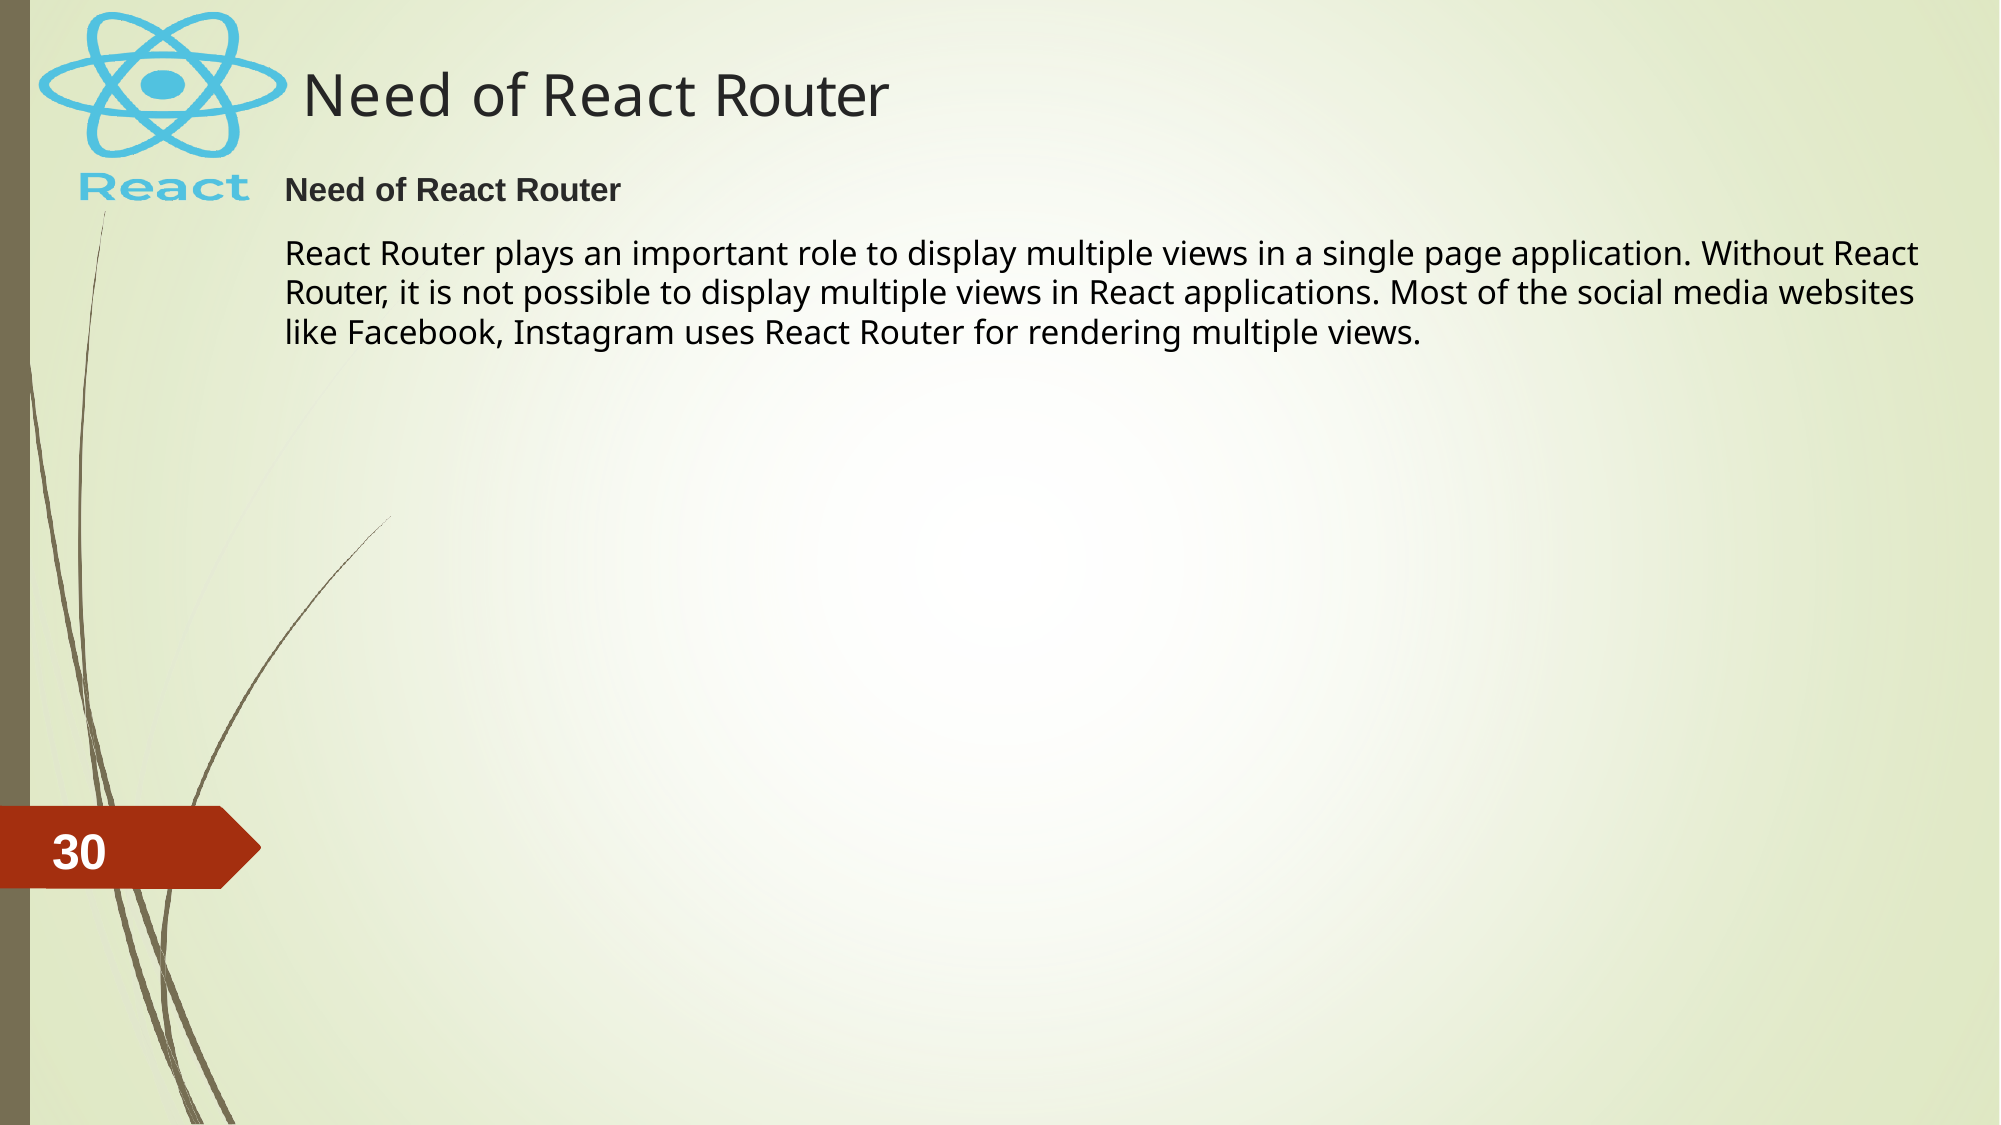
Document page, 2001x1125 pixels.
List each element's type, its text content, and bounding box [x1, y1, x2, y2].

picture [0, 0, 2000, 1125]
text_box 30 [50, 817, 111, 880]
title Need of React Router [330, 41, 1476, 166]
text_box Need of React Router React Router plays an important role to display multiple views in a single page application. Without React Router, it is not possible to display multiple views in React applications. Most of the social media websites like Facebook, Instagram uses React Router for rendering multiple views. [282, 166, 1957, 353]
text_box [0, 805, 261, 889]
